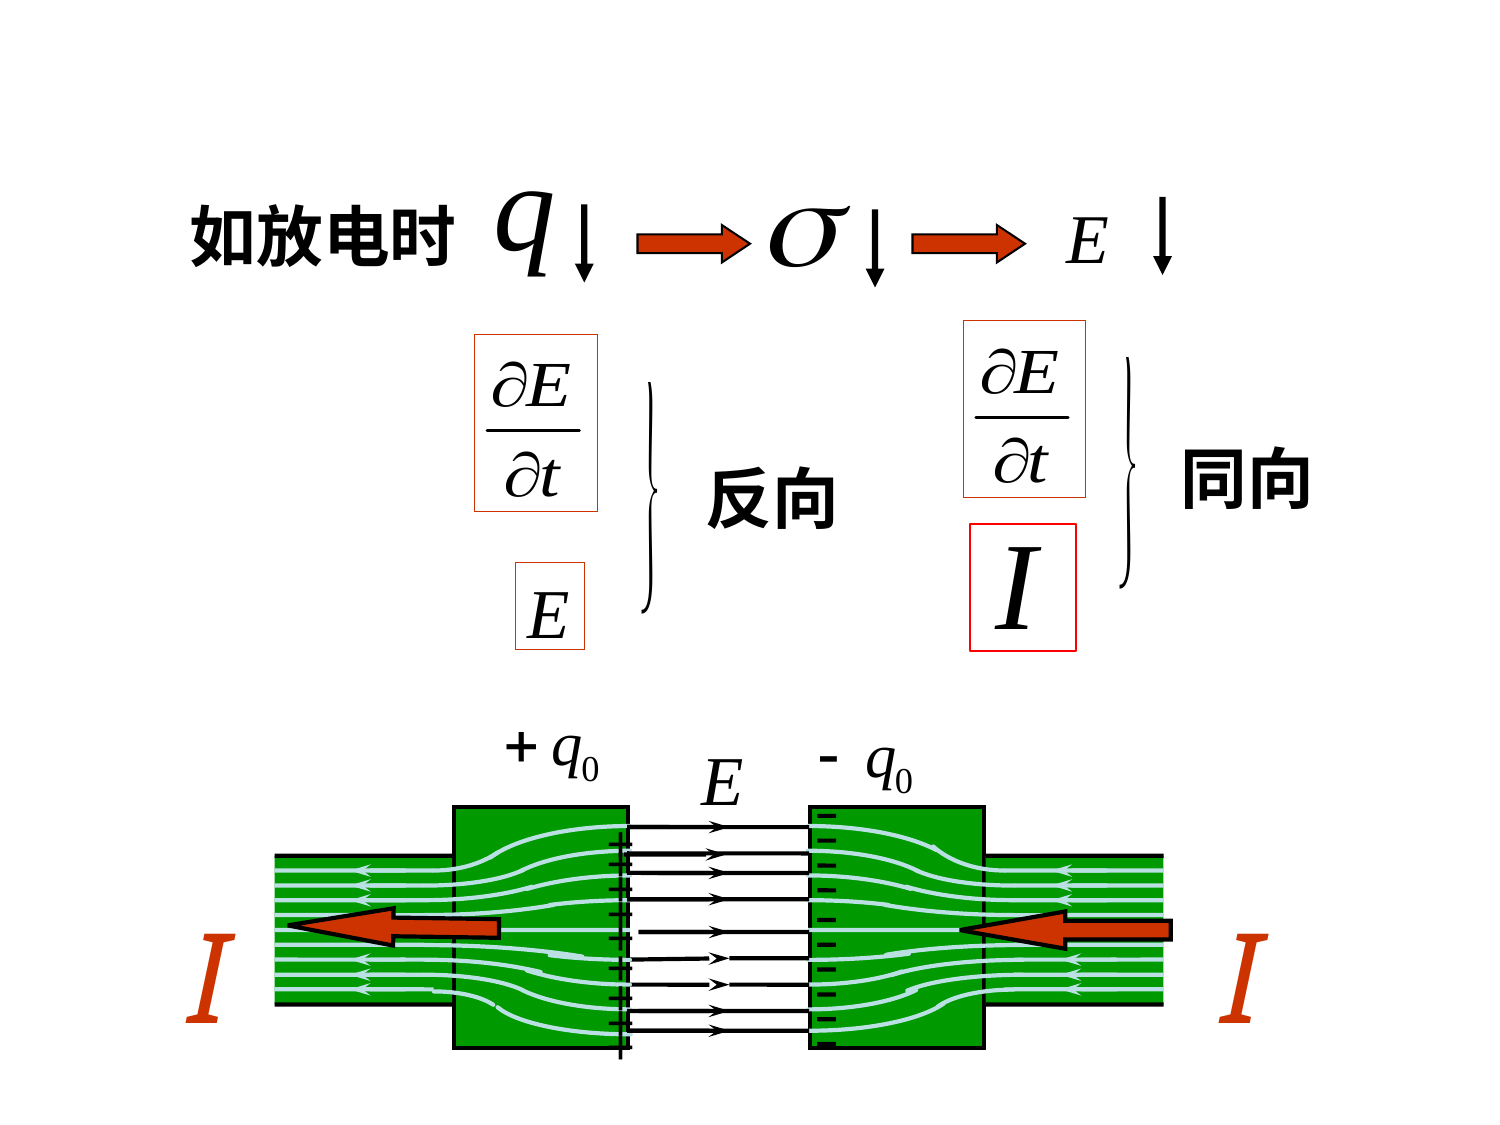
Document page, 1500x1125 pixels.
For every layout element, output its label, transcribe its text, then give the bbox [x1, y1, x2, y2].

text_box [474, 334, 598, 512]
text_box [597, 382, 679, 638]
text_box 同向 [1165, 429, 1363, 525]
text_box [494, 703, 924, 810]
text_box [971, 524, 1075, 650]
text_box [1074, 357, 1157, 613]
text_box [515, 562, 585, 650]
text_box 反向 [690, 449, 888, 545]
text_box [912, 199, 1163, 276]
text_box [474, 167, 585, 303]
text_box 如放电时 [174, 187, 474, 283]
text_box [173, 729, 1278, 1083]
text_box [637, 183, 875, 298]
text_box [963, 320, 1086, 498]
